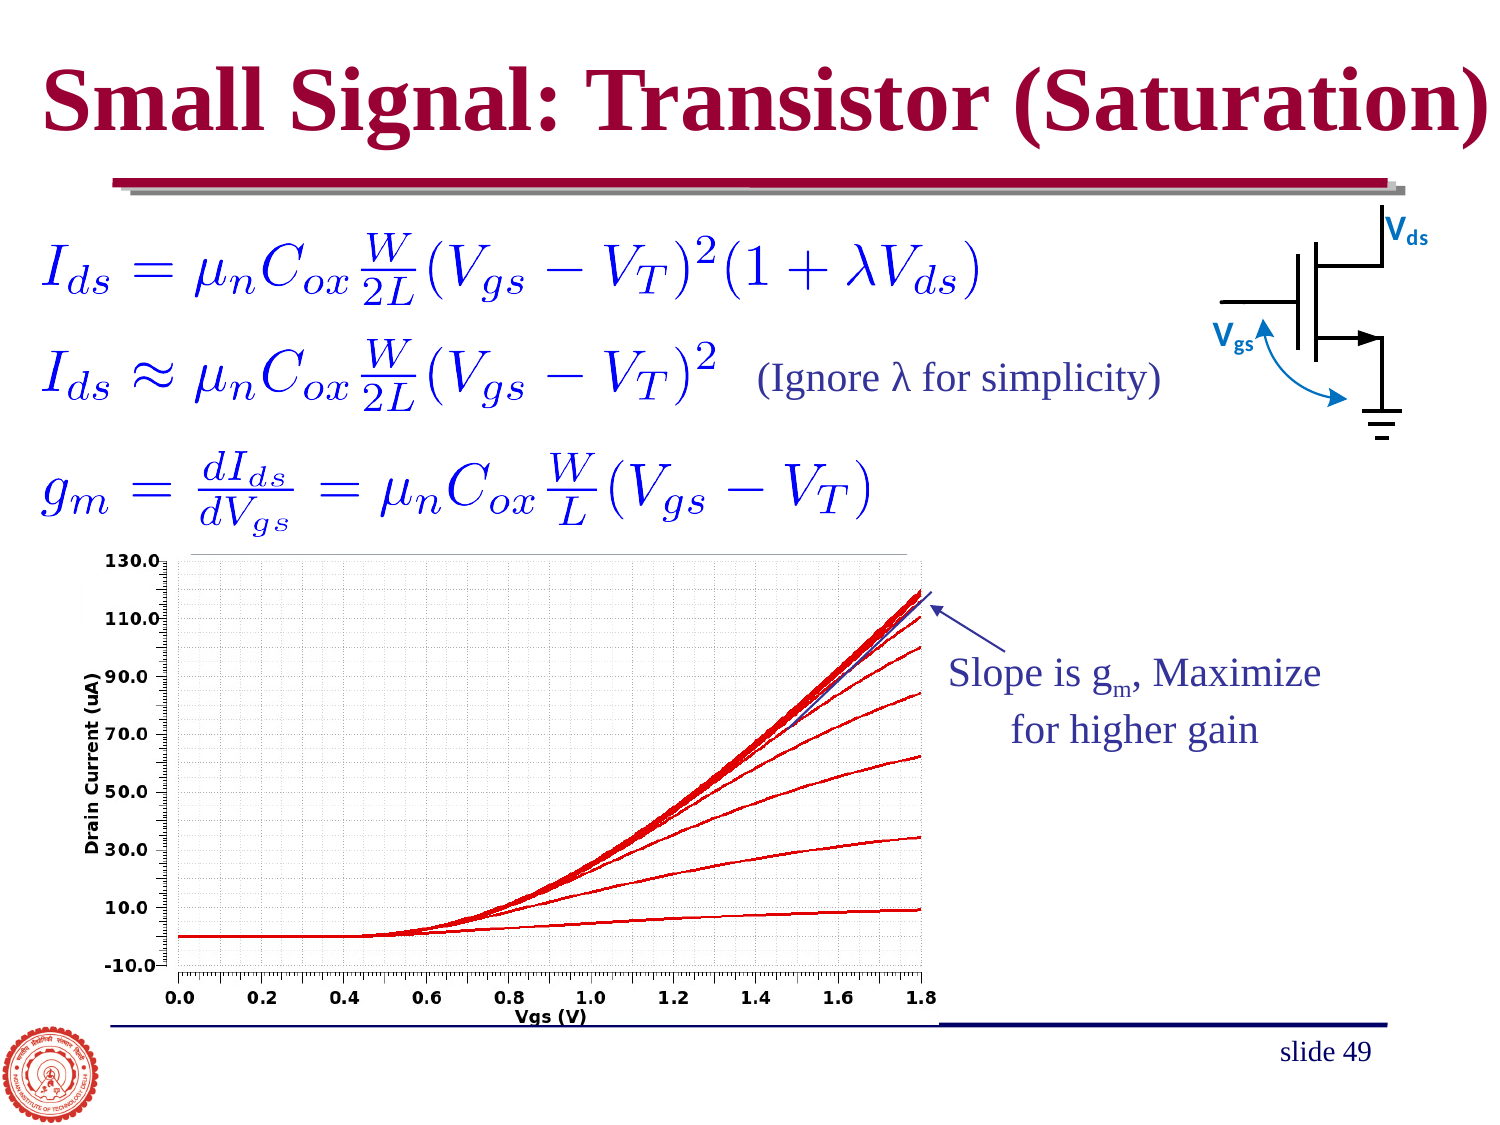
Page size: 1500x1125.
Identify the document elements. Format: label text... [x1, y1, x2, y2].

slide_number slide 49 [1074, 1025, 1388, 1100]
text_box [1199, 196, 1436, 447]
picture [41, 451, 870, 537]
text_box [929, 604, 1006, 653]
text_box (Ignore λ for simplicity) [742, 342, 1194, 408]
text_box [786, 591, 933, 730]
picture [0, 553, 940, 1125]
picture [40, 339, 716, 412]
title Small Signal: Transistor (Saturation) [25, 0, 1500, 188]
text_box Slope is gm, Maximize for higher gain [945, 637, 1358, 760]
picture [41, 232, 979, 305]
